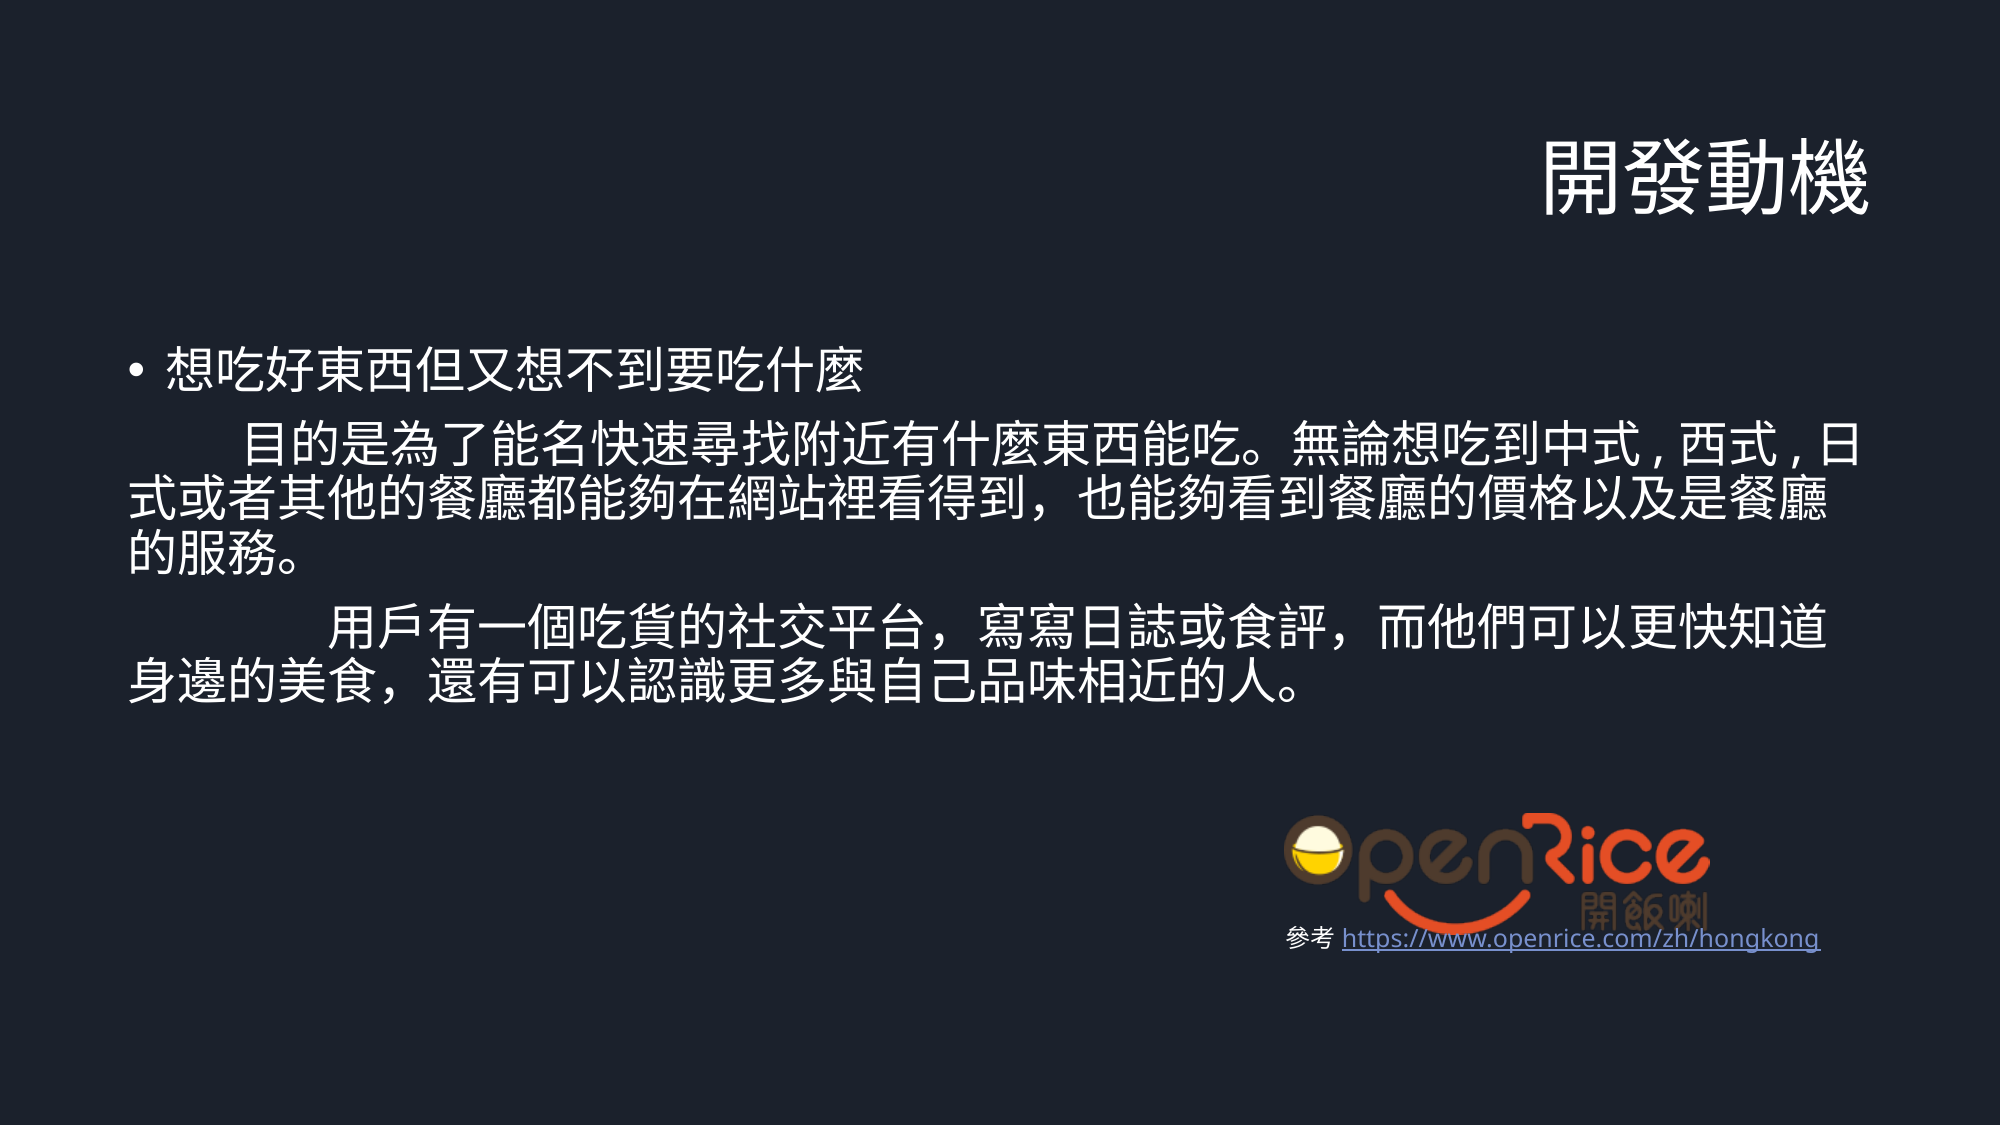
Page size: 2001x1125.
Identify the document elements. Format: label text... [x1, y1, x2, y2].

picture [1284, 812, 1710, 935]
title 開發動機 [474, 125, 1888, 337]
list 想吃好東西但又想不到要吃什麼 目的是為了能名快速尋找附近有什麼東西能吃。無論想吃到中式,西式,日式或者其他的餐廳都能夠在網站裡看得到，也能夠看到餐廳的價格以及是餐廳的服務。 用戶有一個吃貨的社交平台，寫寫日誌或食評，而他們可以更快知道身邊的美食，還有可以認識更多與自己品味相近的人。 [112, 337, 1888, 998]
text_box 參考https://www.openrice.com/zh/hongkong [1270, 907, 1963, 998]
